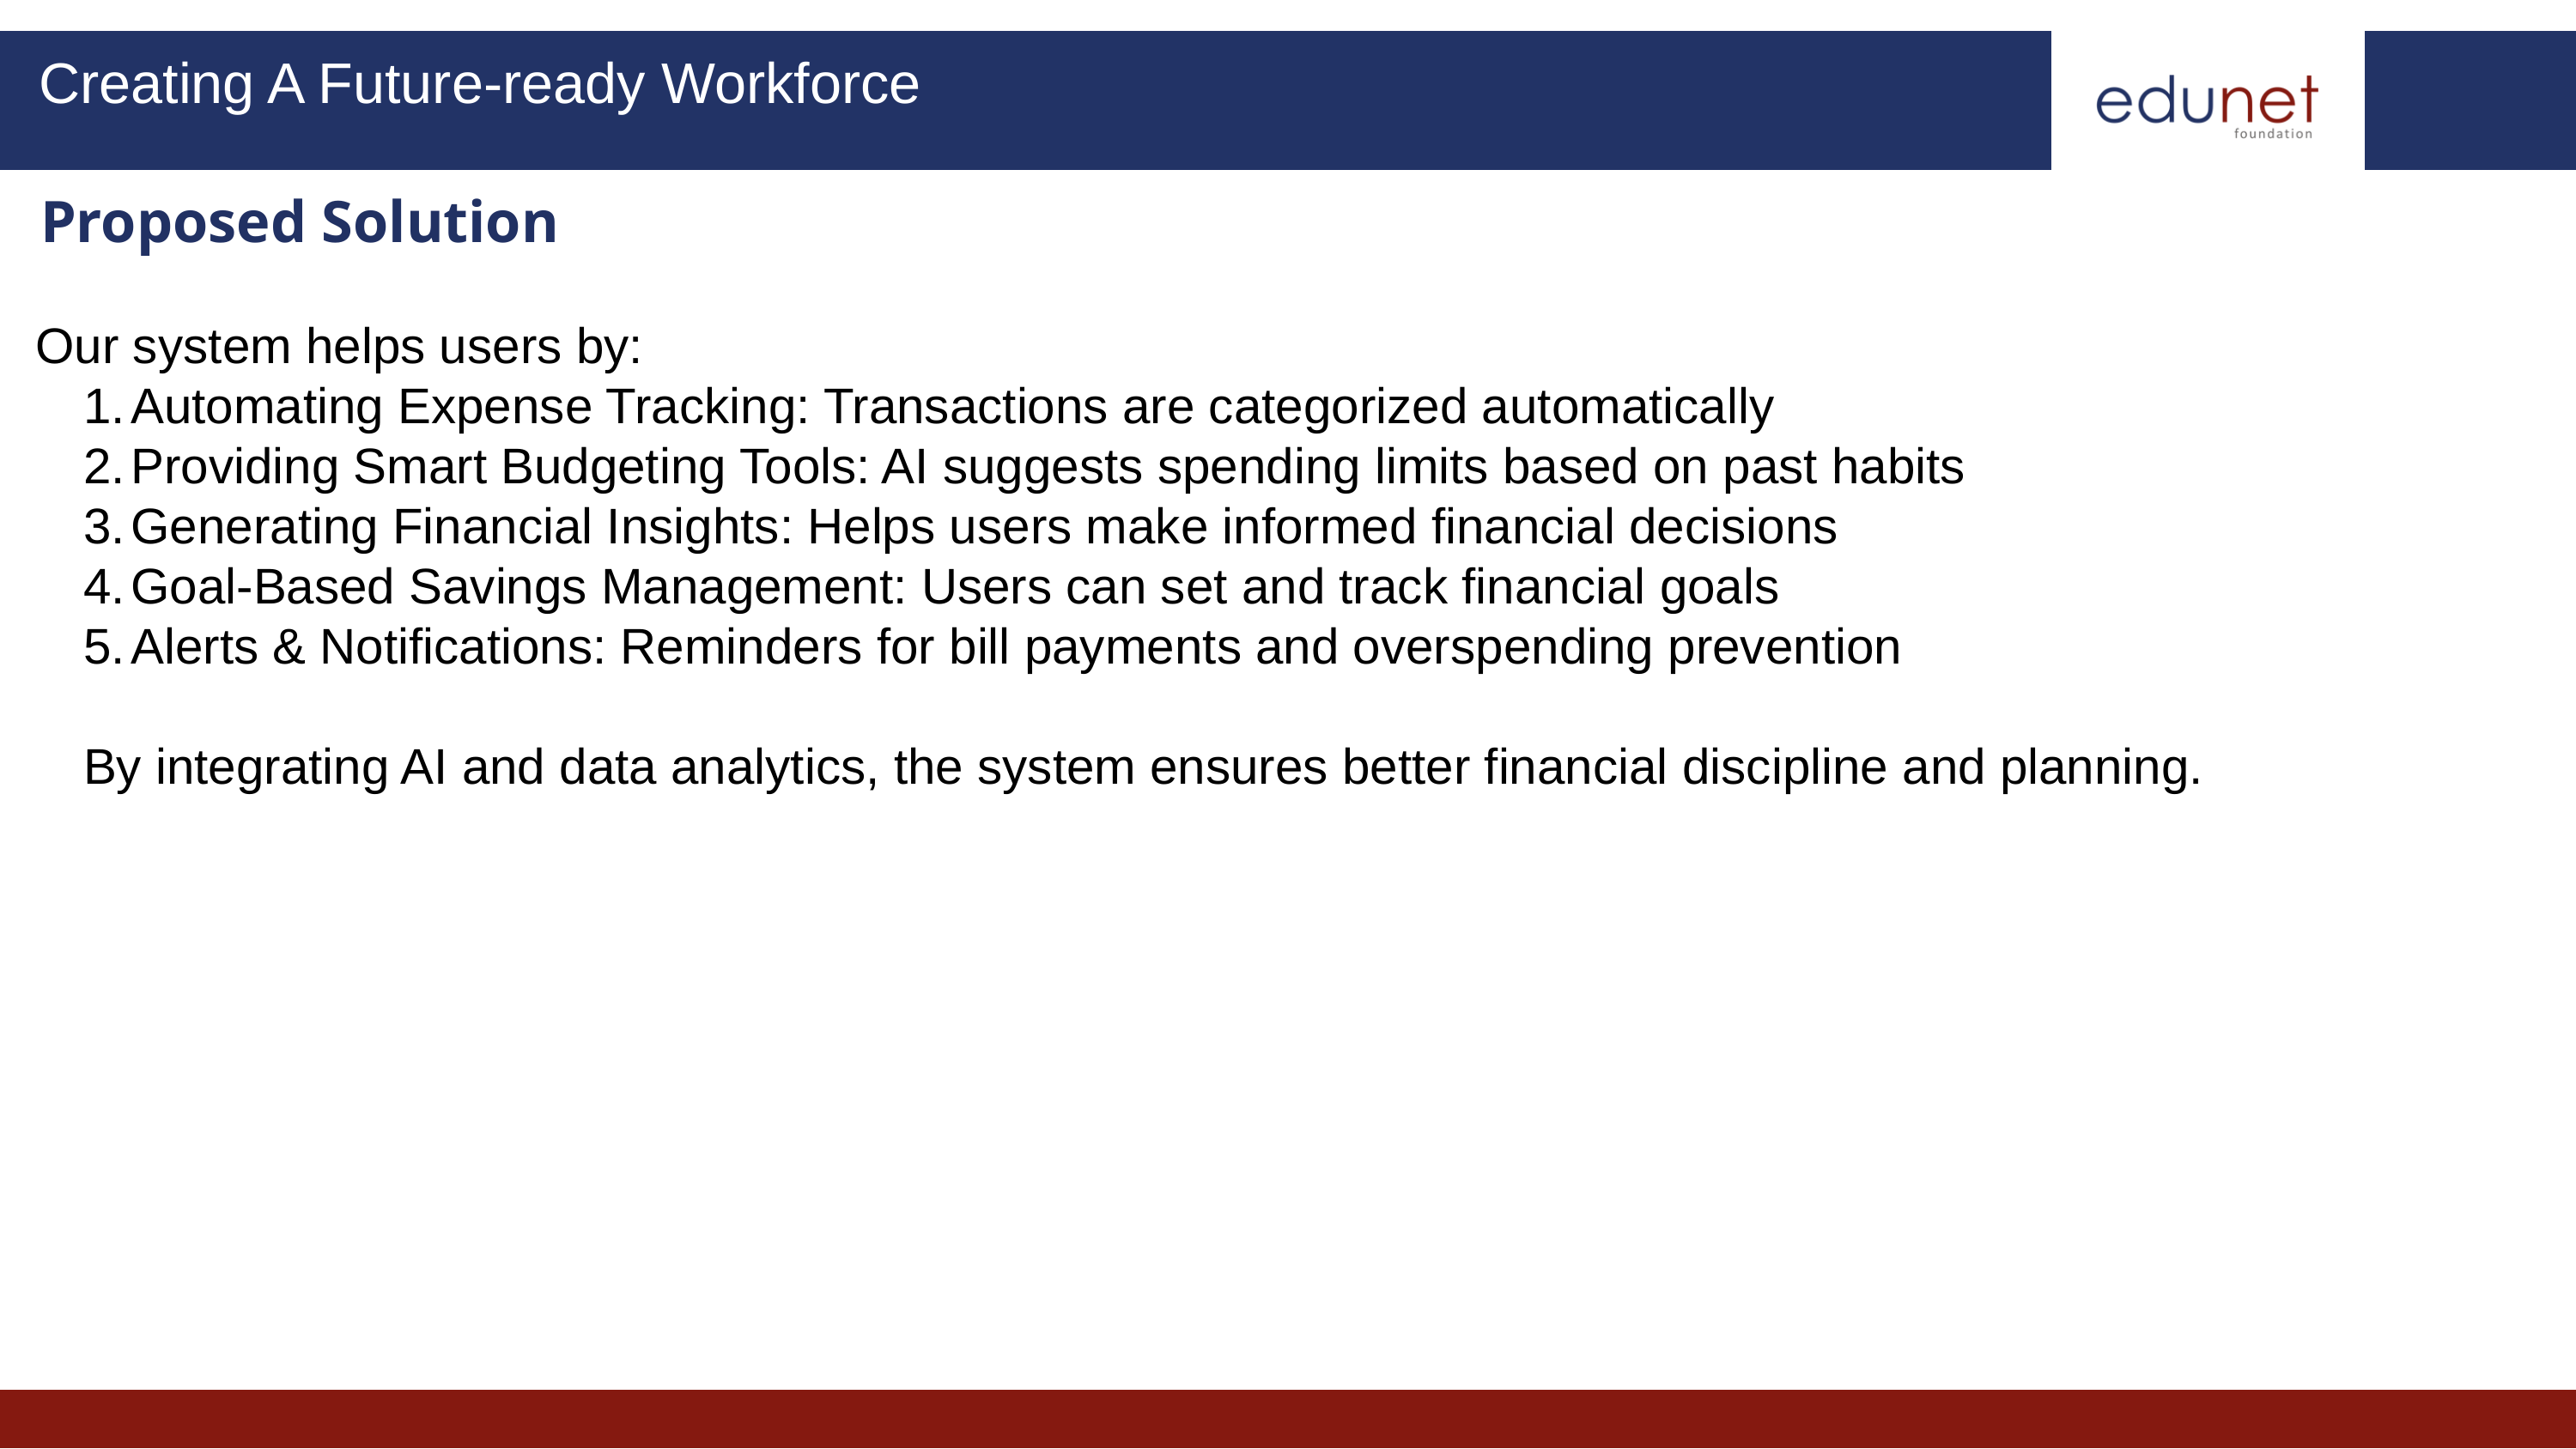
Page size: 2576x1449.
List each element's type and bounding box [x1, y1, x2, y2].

text_box [0, 1389, 2576, 1449]
text_box [39, 52, 1012, 149]
text_box [2368, 30, 2576, 170]
text_box [0, 30, 2047, 170]
text_box [39, 192, 1289, 288]
text_box [2051, 17, 2365, 183]
text_box [35, 318, 2421, 1034]
